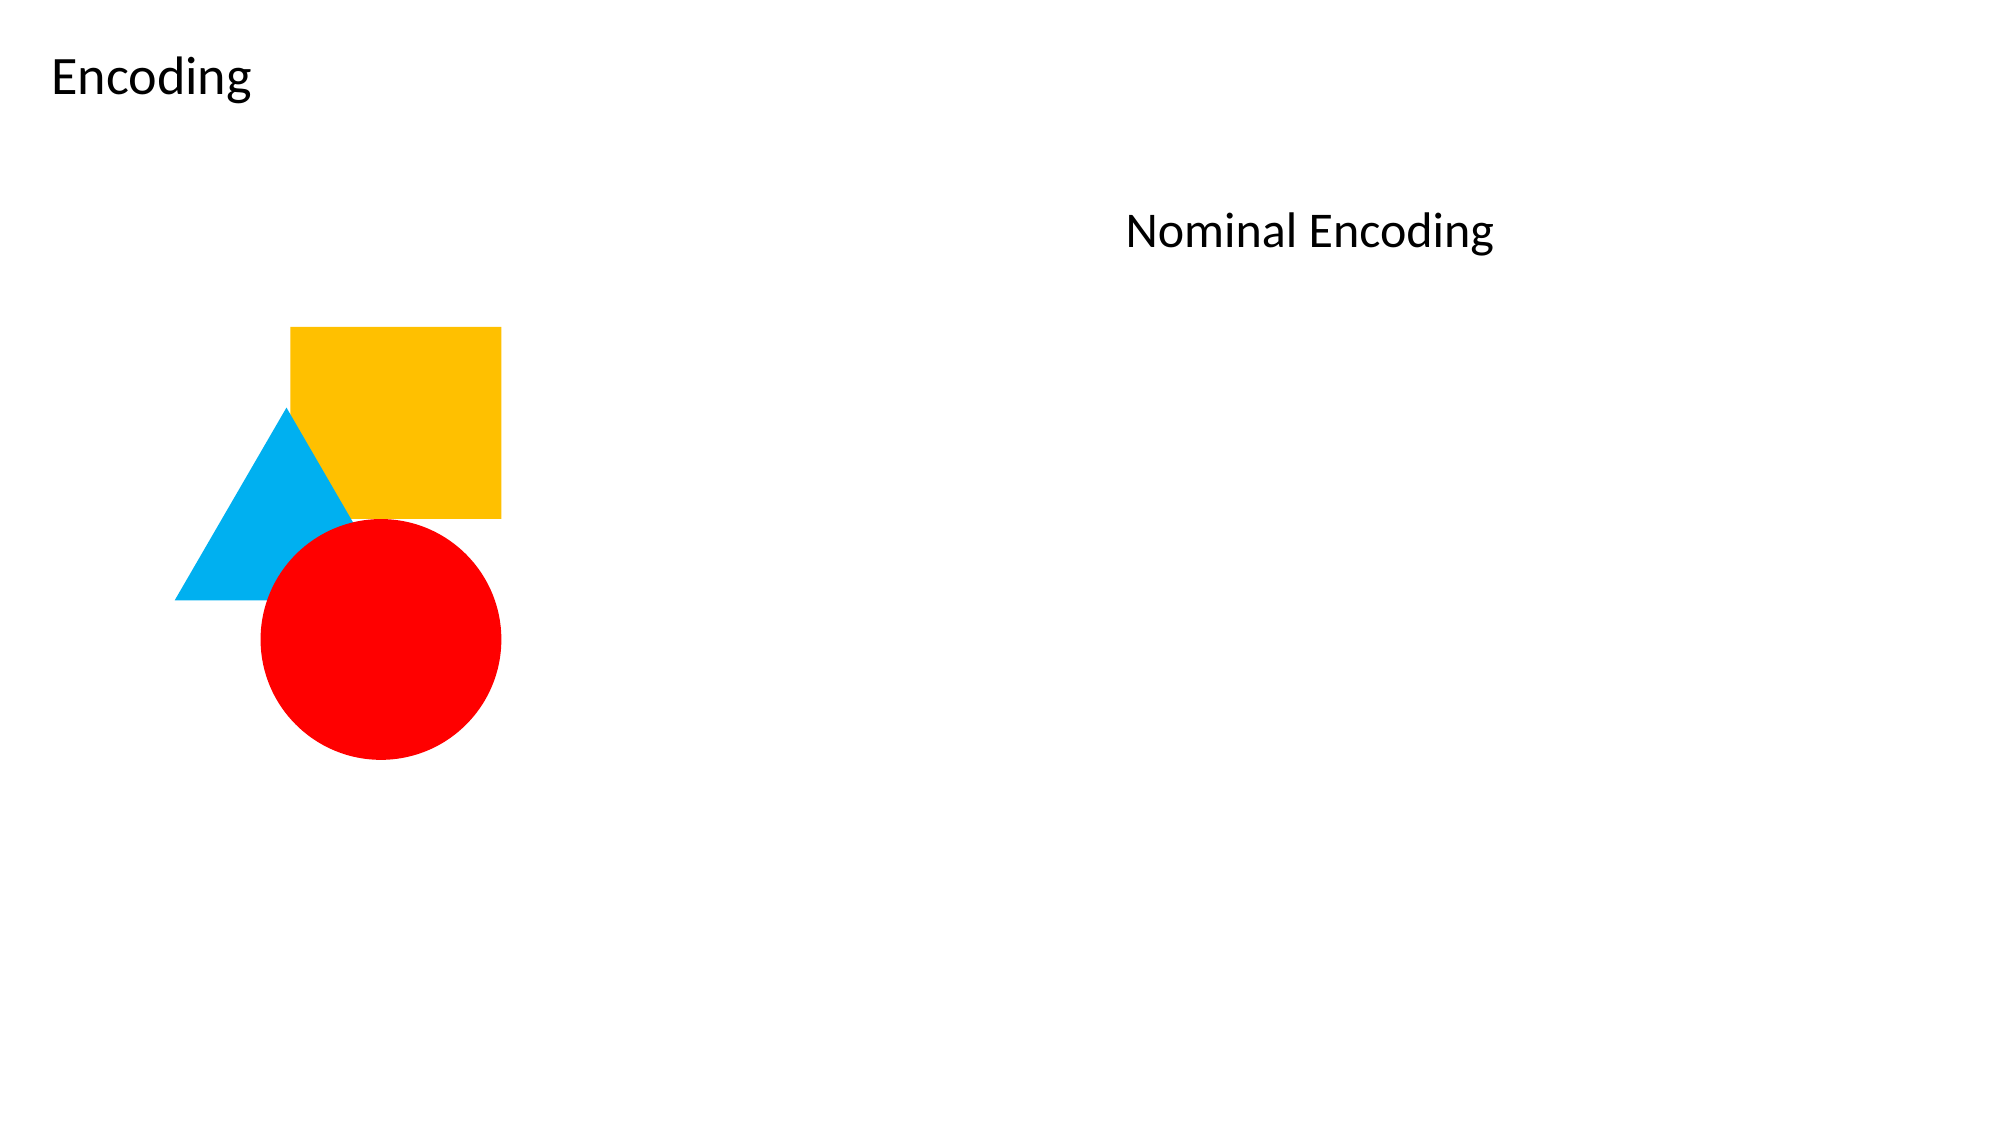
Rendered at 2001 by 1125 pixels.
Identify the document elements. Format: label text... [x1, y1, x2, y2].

text_box Encoding [36, 32, 268, 113]
text_box [260, 519, 502, 760]
text_box [174, 407, 353, 601]
text_box [290, 326, 502, 519]
text_box Nominal Encoding [1110, 189, 1509, 265]
